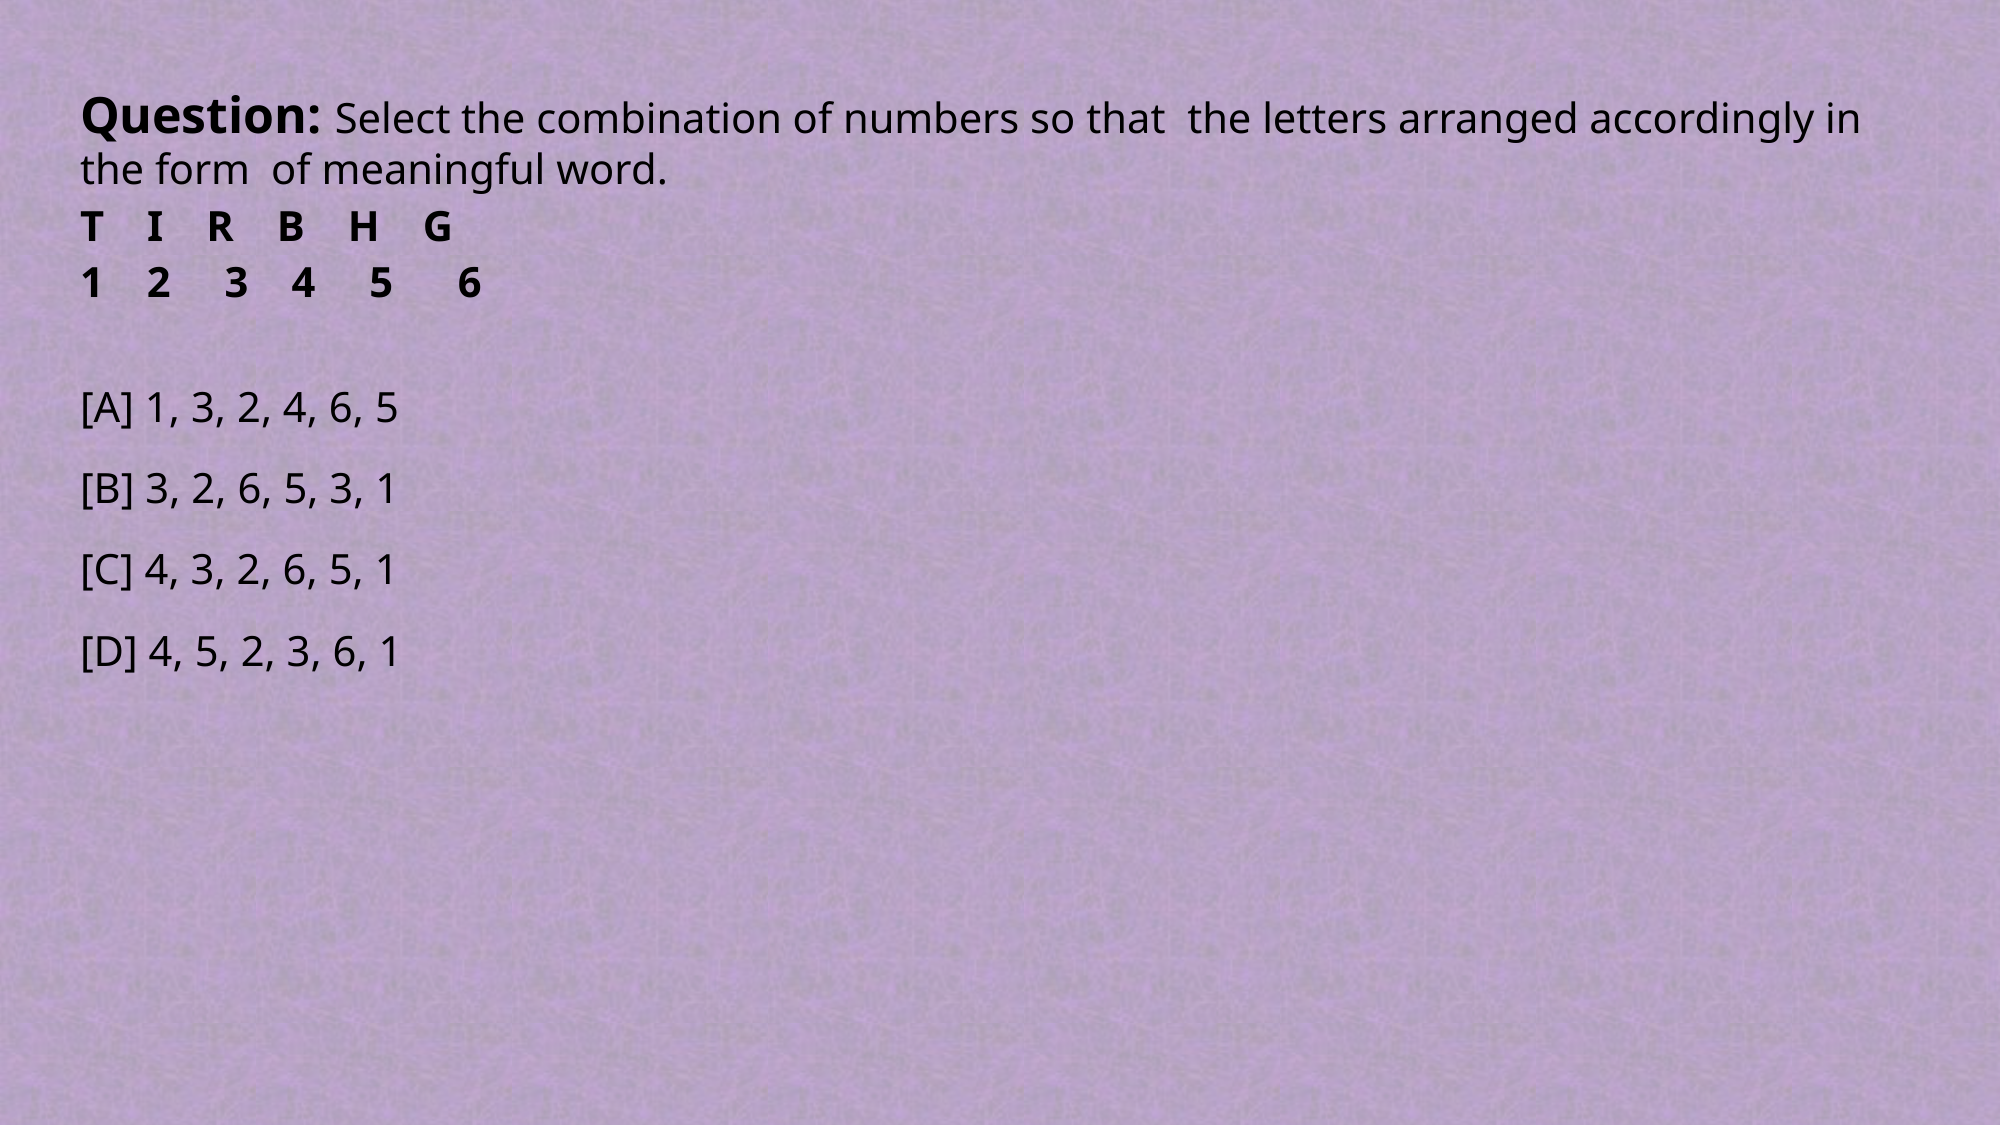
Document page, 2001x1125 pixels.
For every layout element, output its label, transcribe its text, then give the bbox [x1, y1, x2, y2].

text_box Question: Select the combination of numbers so that the letters arranged accordingly in the form of meaningful word. T I R B H G 1 2 3 4 5 6 [A] 1, 3, 2, 4, 6, 5 [B] 3, 2, 6, 5, 3, 1 [C] 4, 3, 2, 6, 5, 1 [D] 4, 5, 2, 3, 6, 1 [63, 75, 1938, 682]
